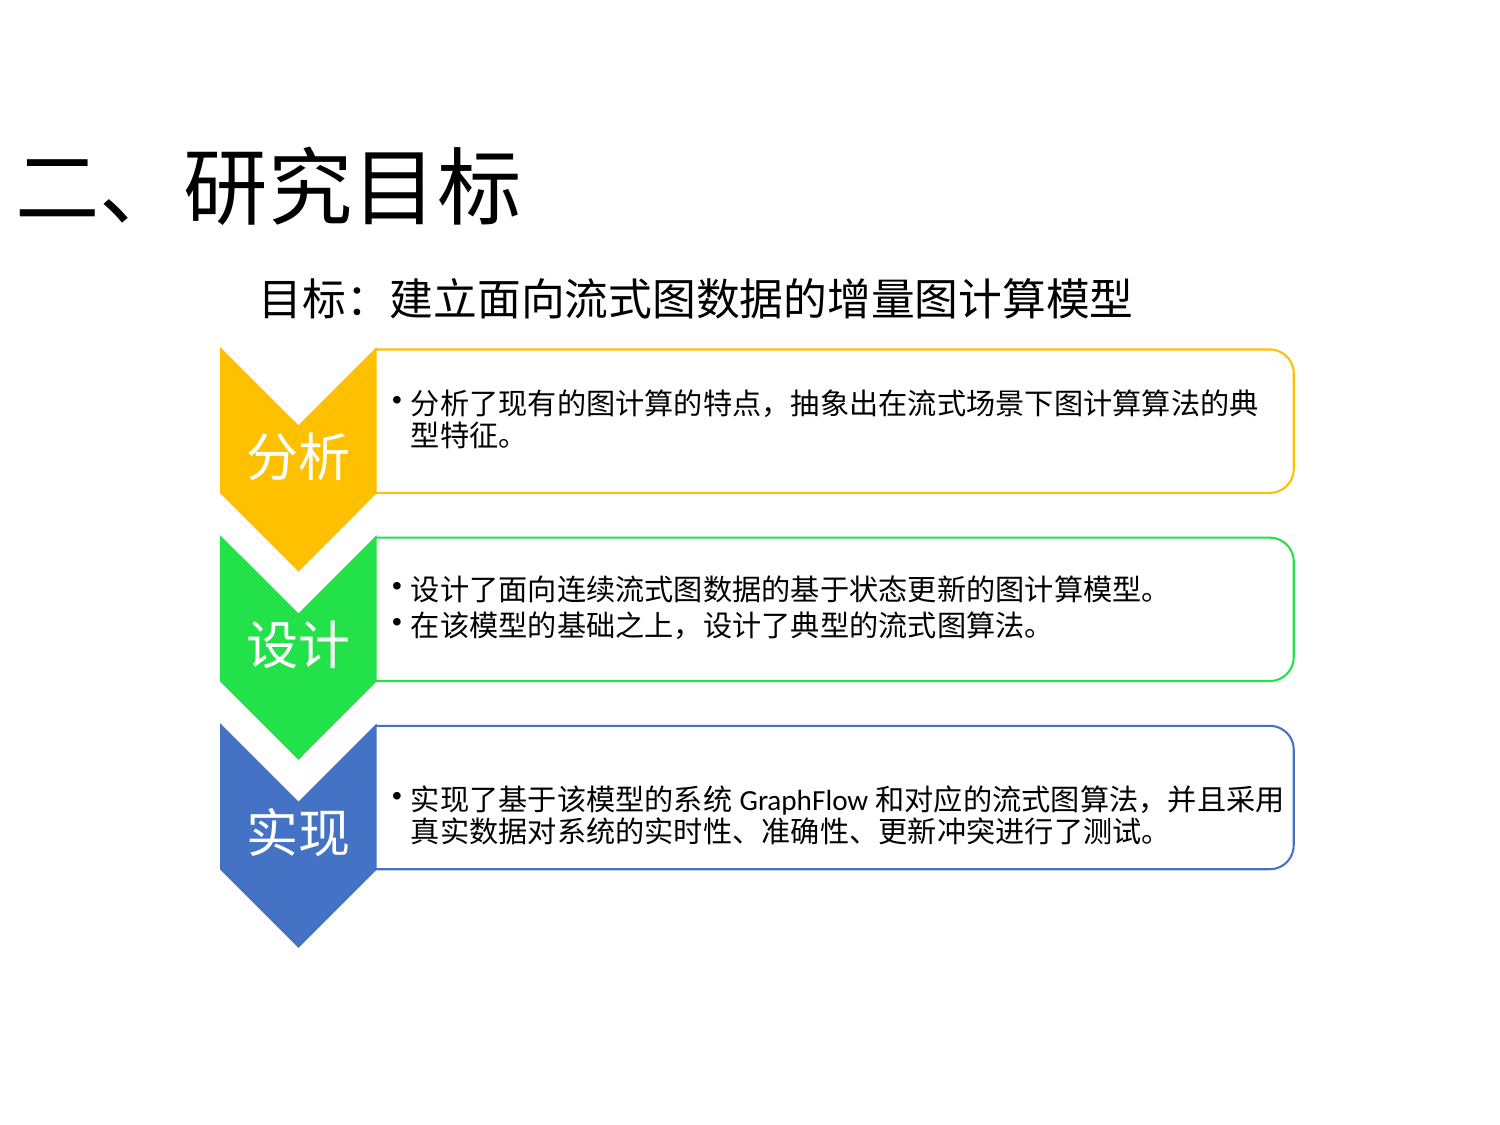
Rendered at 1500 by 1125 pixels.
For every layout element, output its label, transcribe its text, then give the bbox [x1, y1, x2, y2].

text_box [221, 349, 1294, 947]
text_box 目标：建立面向流式图数据的增量图计算模型 [243, 264, 1250, 332]
title 二、研究目标 [0, 137, 1294, 245]
